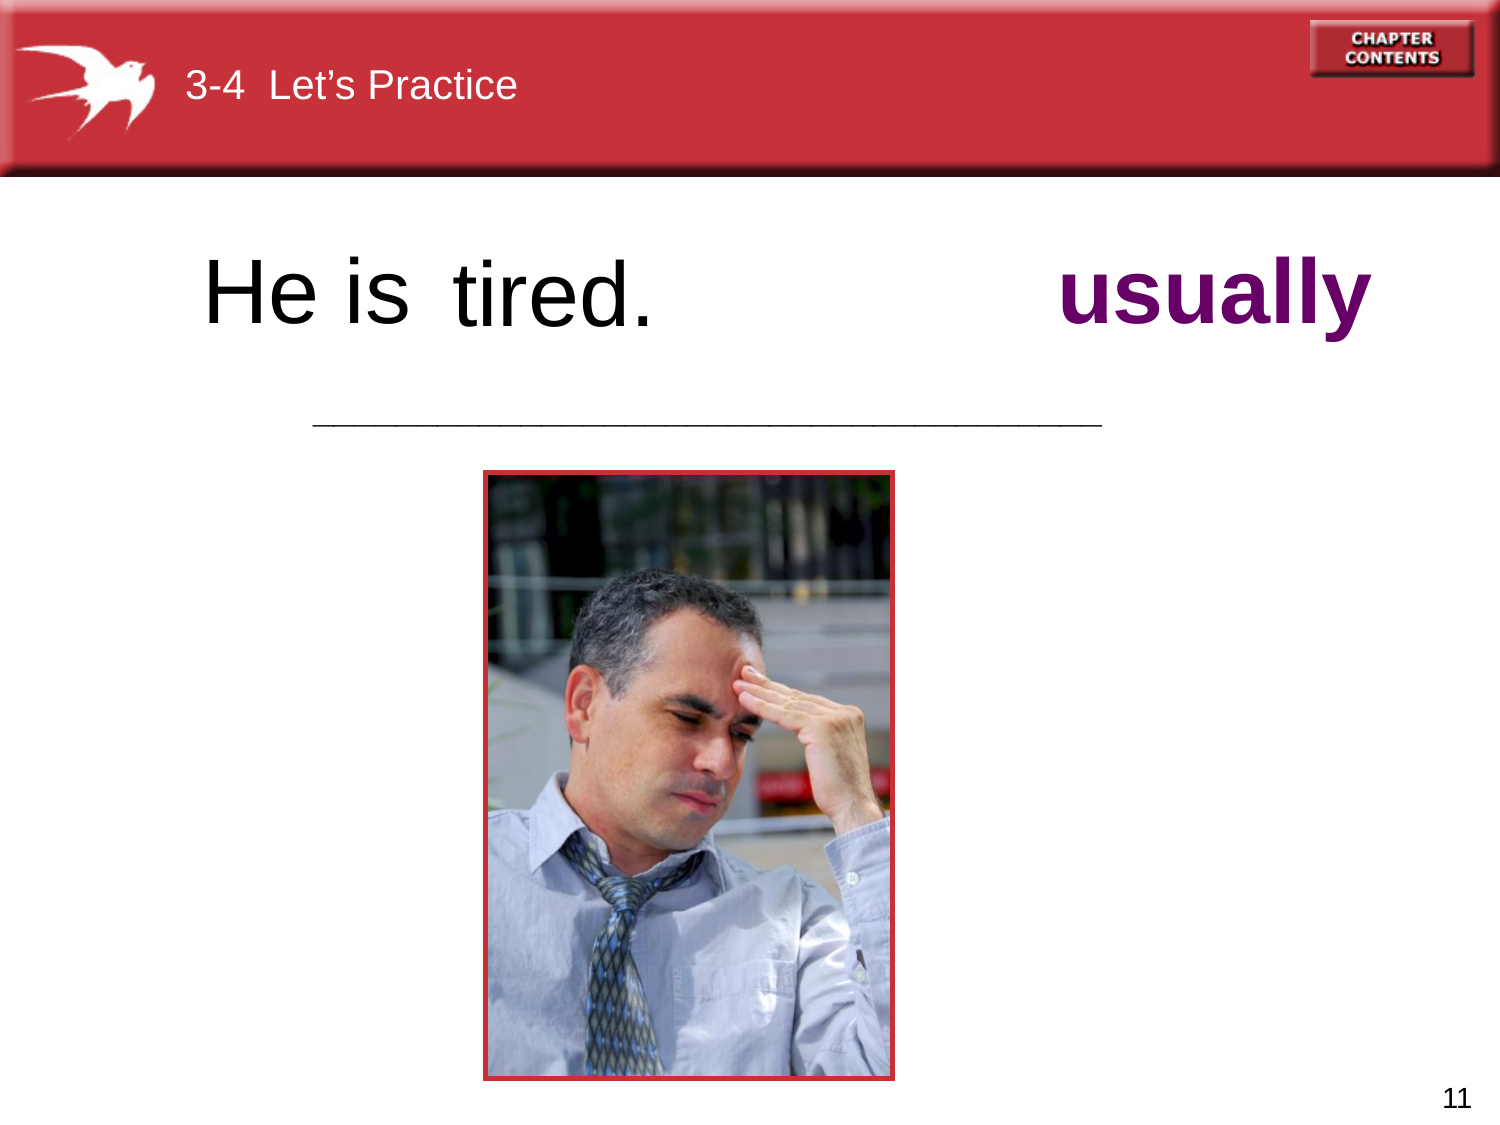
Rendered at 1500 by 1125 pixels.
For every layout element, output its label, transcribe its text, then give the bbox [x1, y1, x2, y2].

picture [0, 0, 1500, 177]
slide_number 11 [1137, 1071, 1488, 1125]
text_box usually [987, 224, 1443, 350]
text_box He is [187, 224, 588, 350]
picture [487, 474, 891, 1077]
text_box 3-4 Let’s Practice [170, 50, 1343, 115]
text_box tired. [437, 227, 818, 352]
text_box ______________________________________ [299, 377, 1138, 438]
